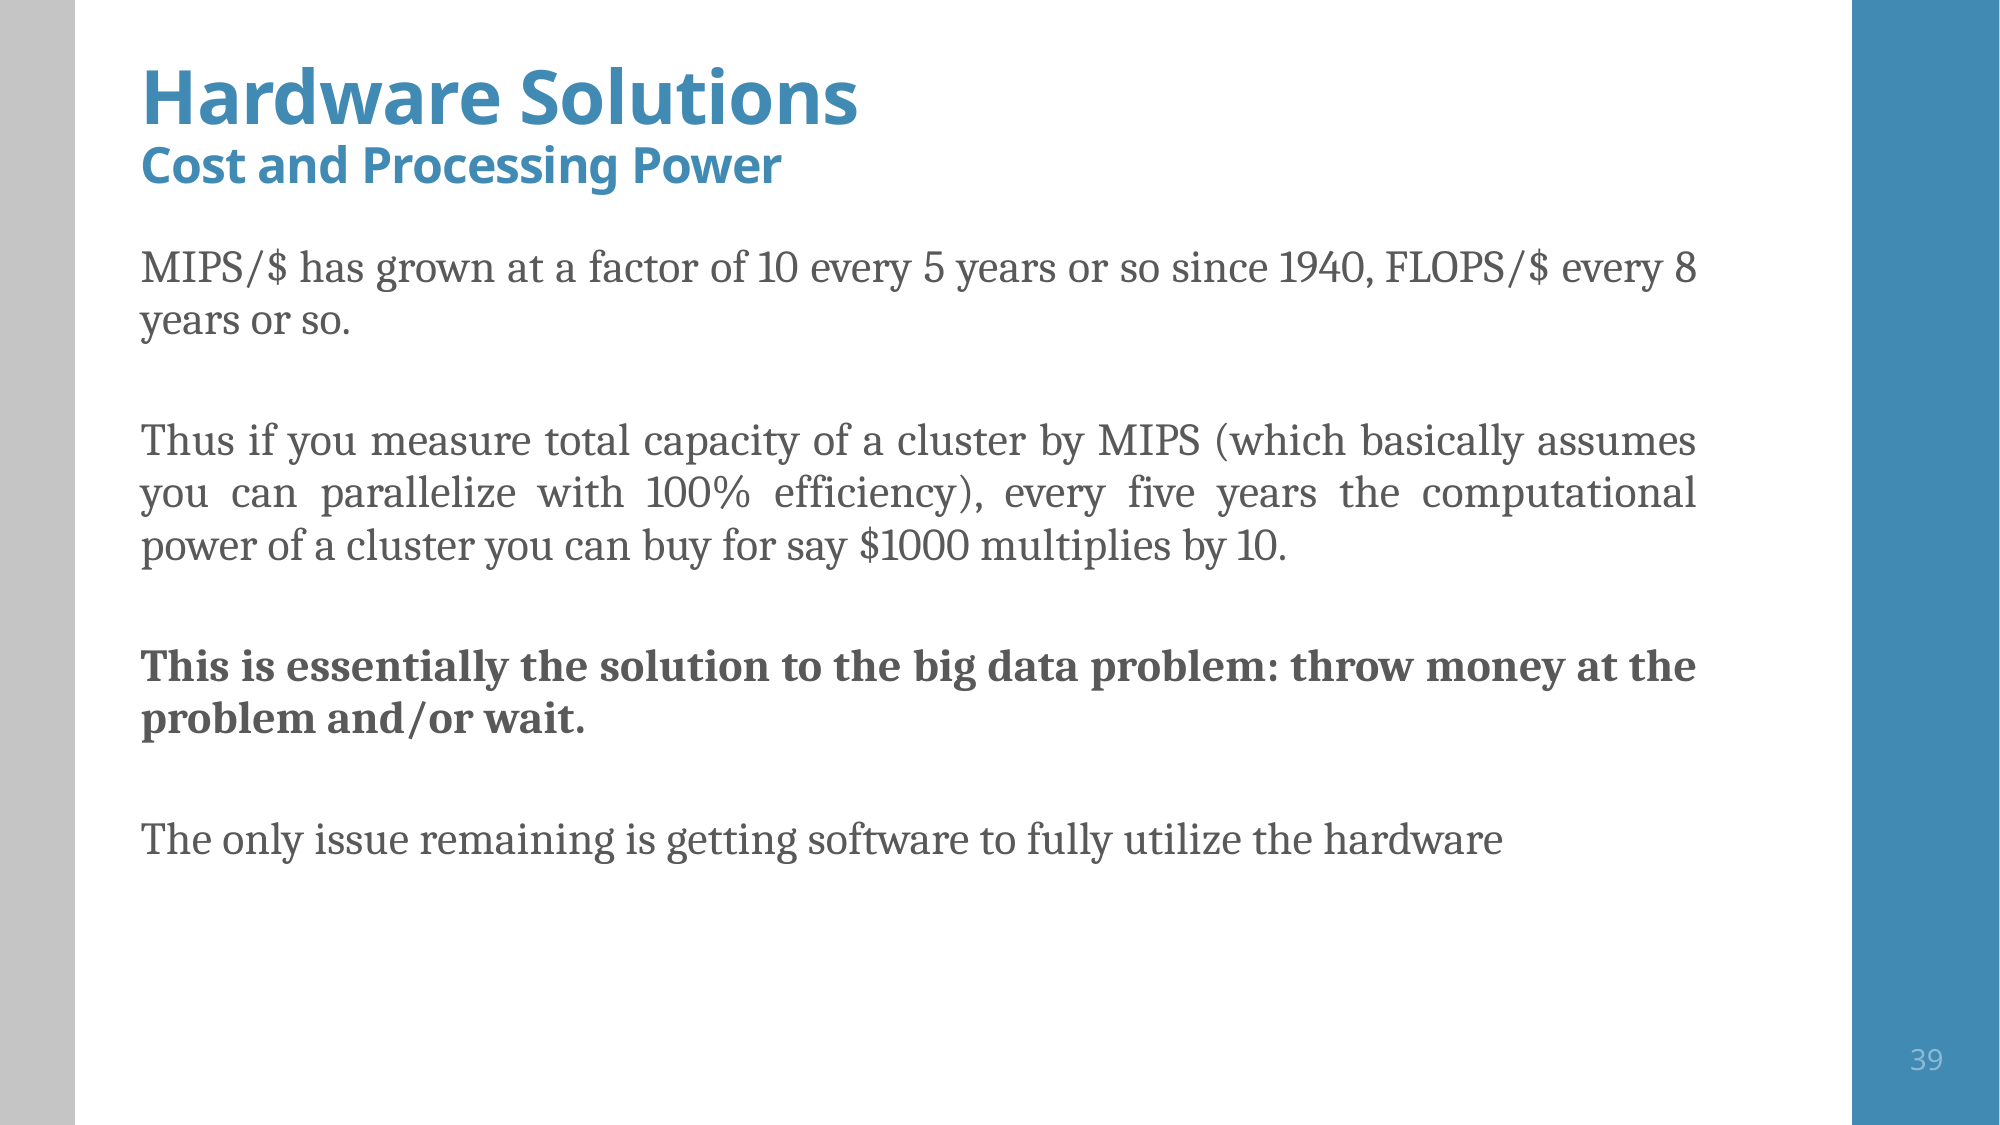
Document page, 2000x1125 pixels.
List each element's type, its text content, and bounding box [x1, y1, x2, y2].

list MIPS/$ has grown at a factor of 10 every 5 years or so since 1940, FLOPS/$ every 8 years or so. Thus if you measure total capacity of a cluster by MIPS (which basically assumes you can parallelize with 100% efficiency), every five years the computational power of a cluster you can buy for say $1000 multiplies by 10. This is essentially the solution to the big data problem: throw money at the problem and/or wait. The only issue remaining is getting software to fully utilize the hardware [125, 232, 1716, 1090]
title Hardware Solutions Cost and Processing Power [126, 52, 1716, 144]
slide_number 39 [1852, 1012, 2000, 1110]
